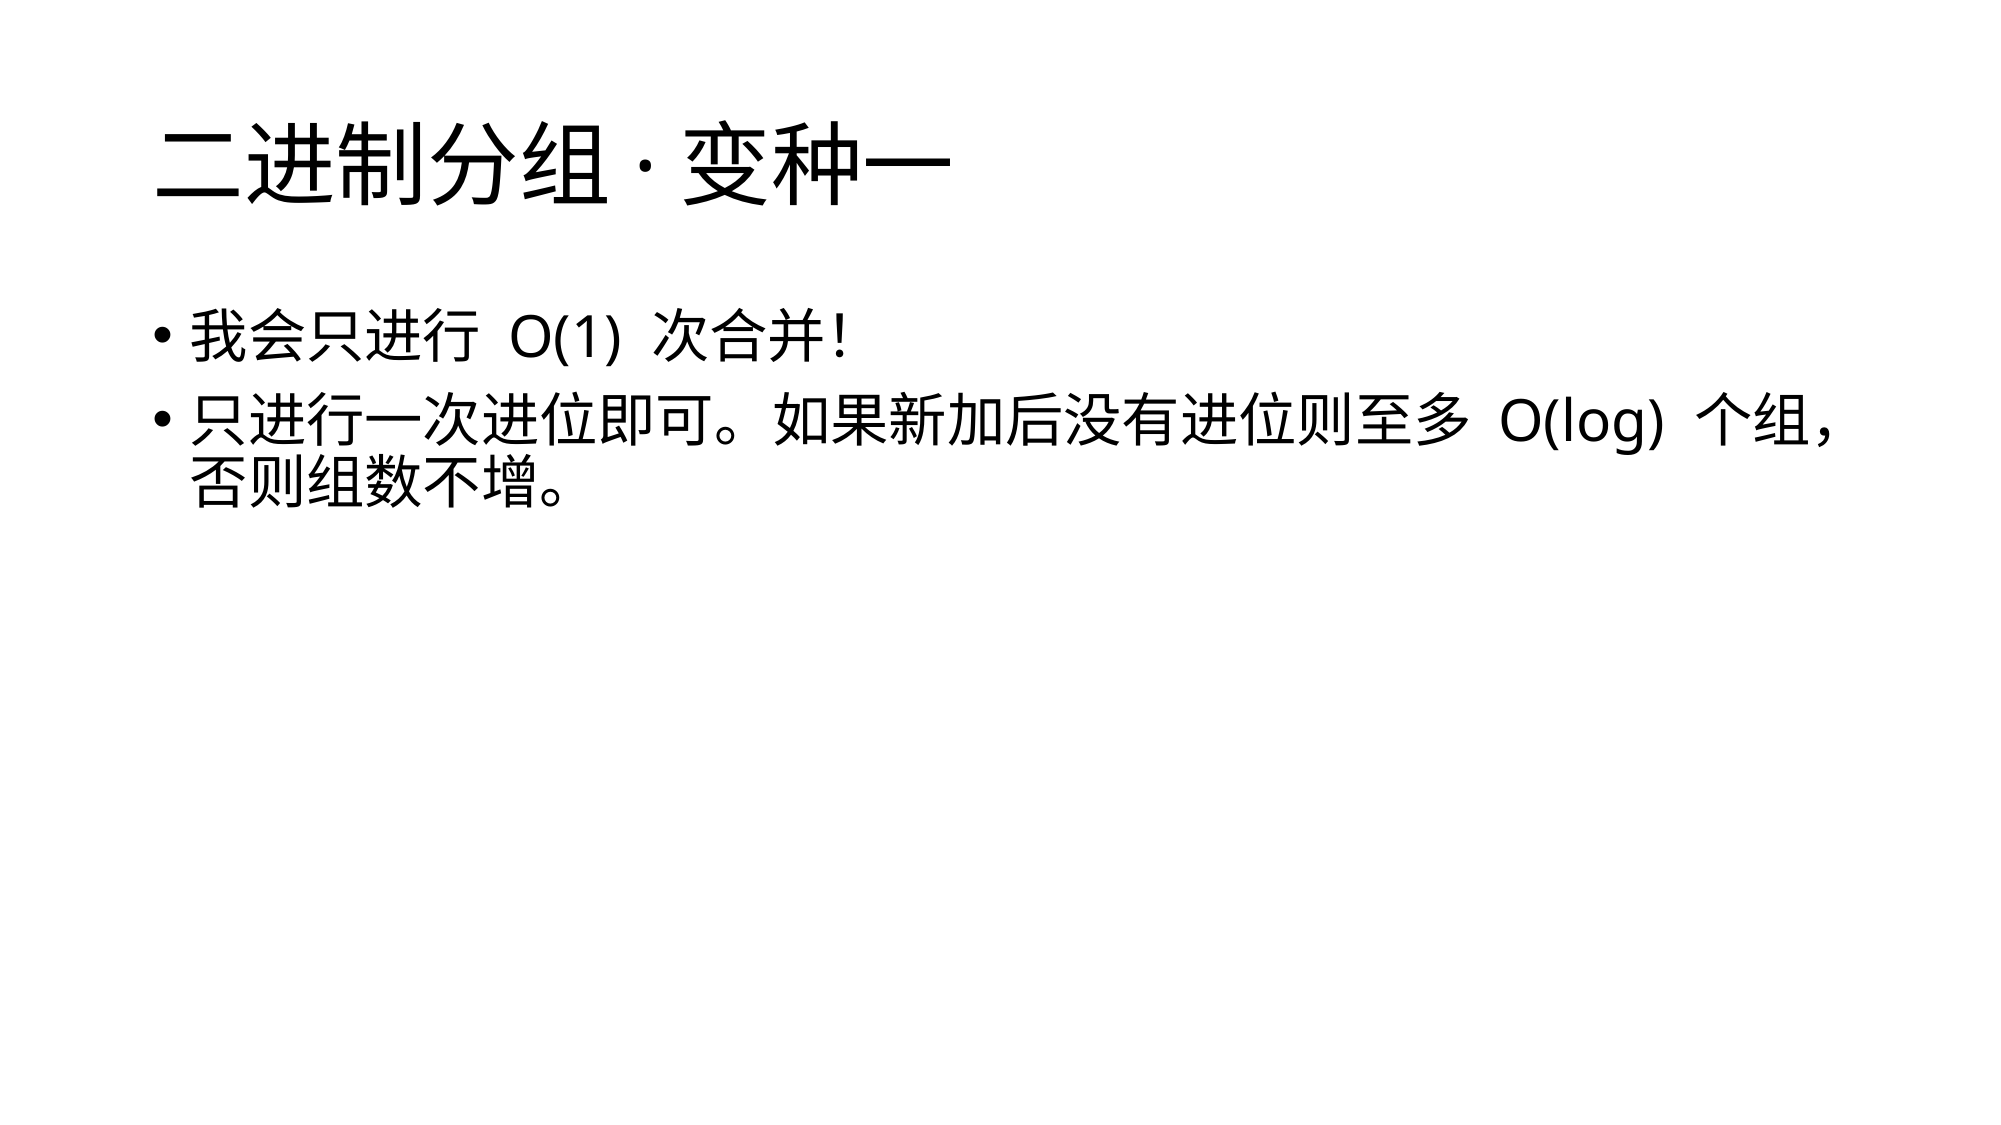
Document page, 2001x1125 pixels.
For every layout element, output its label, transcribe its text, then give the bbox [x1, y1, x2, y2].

title 二进制分组·变种一 [137, 59, 1863, 278]
list 我会只进行 O(1) 次合并！ 只进行一次进位即可。如果新加后没有进位则至多 O(log) 个组，否则组数不增。 [137, 299, 1863, 1014]
